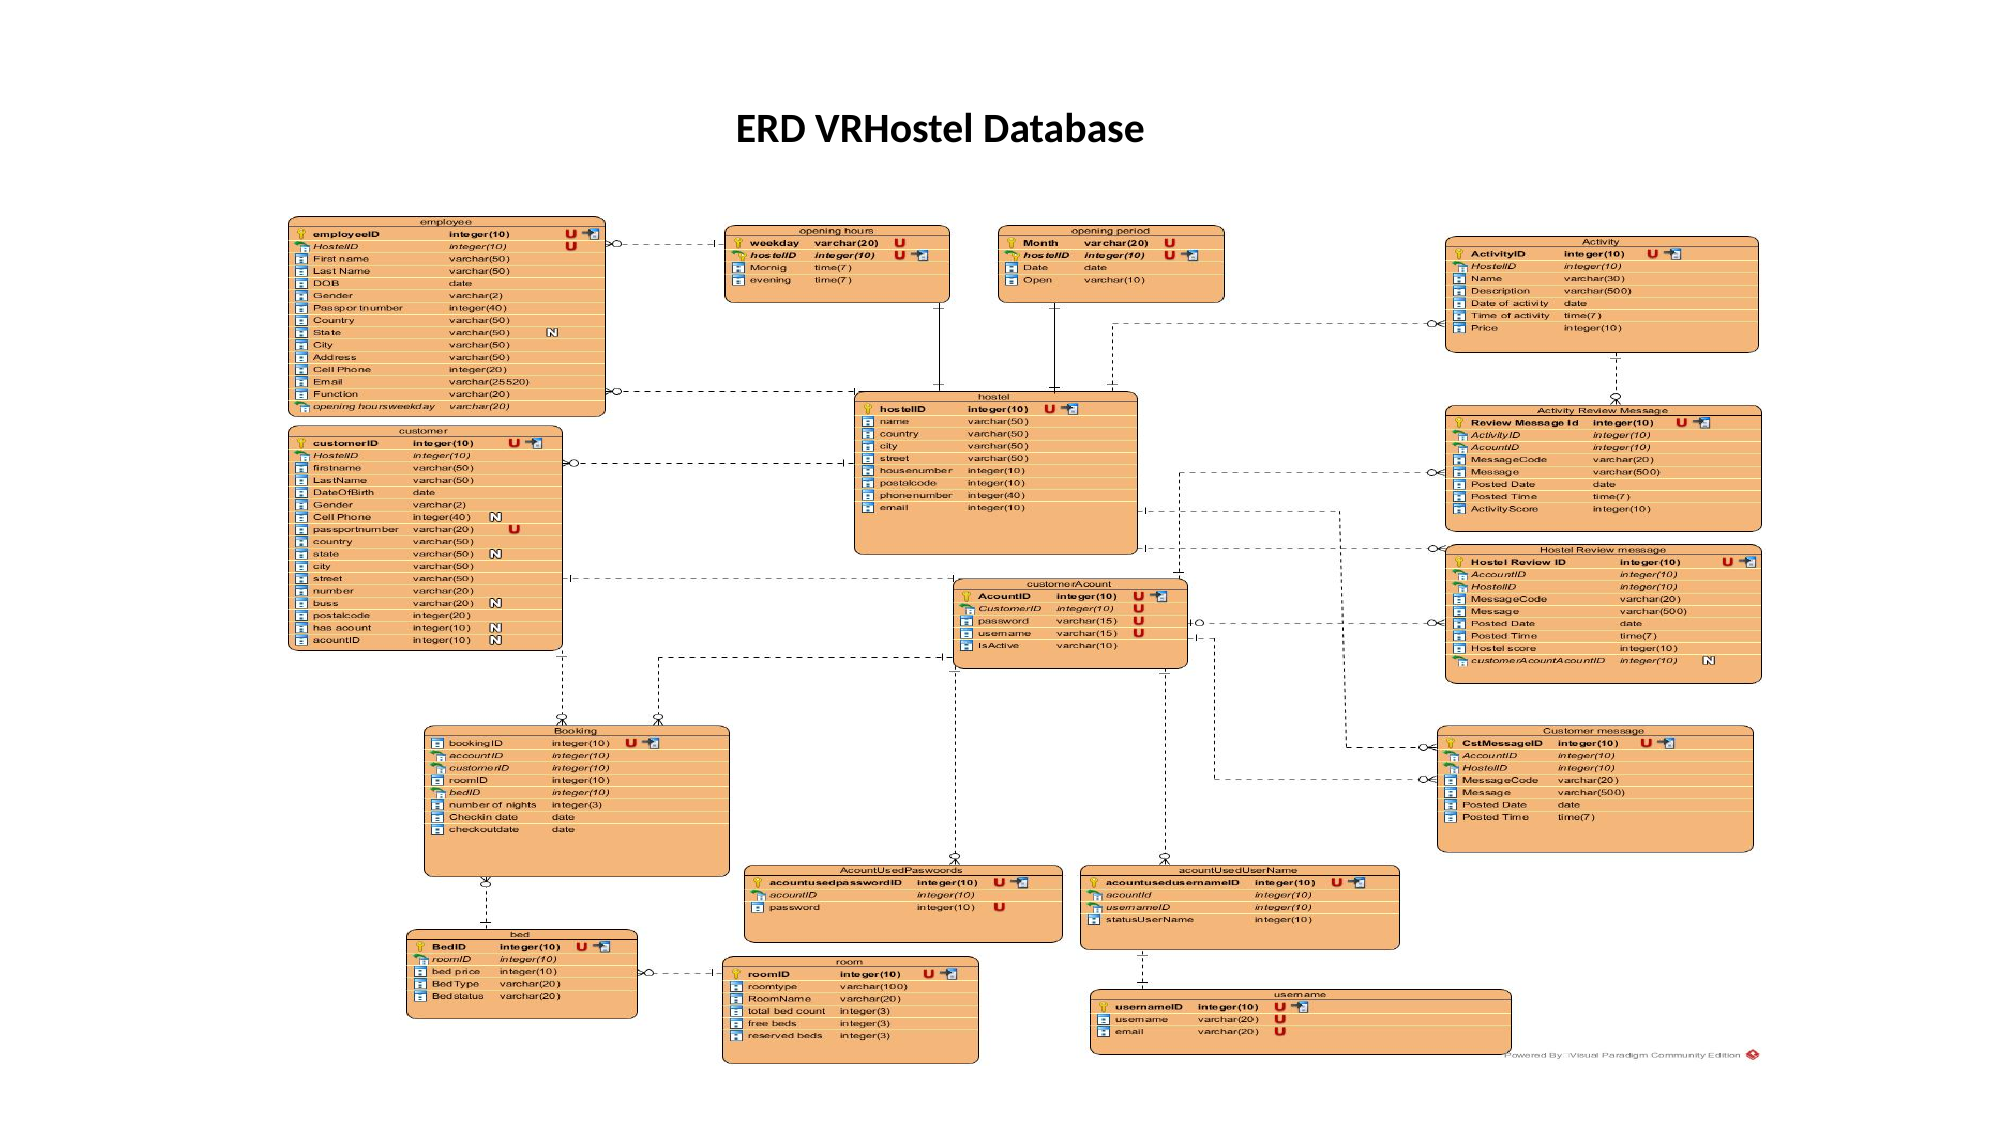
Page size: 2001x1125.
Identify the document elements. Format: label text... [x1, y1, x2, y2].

text_box ERD VRHostel Database [694, 93, 1187, 159]
picture [287, 216, 1766, 1066]
